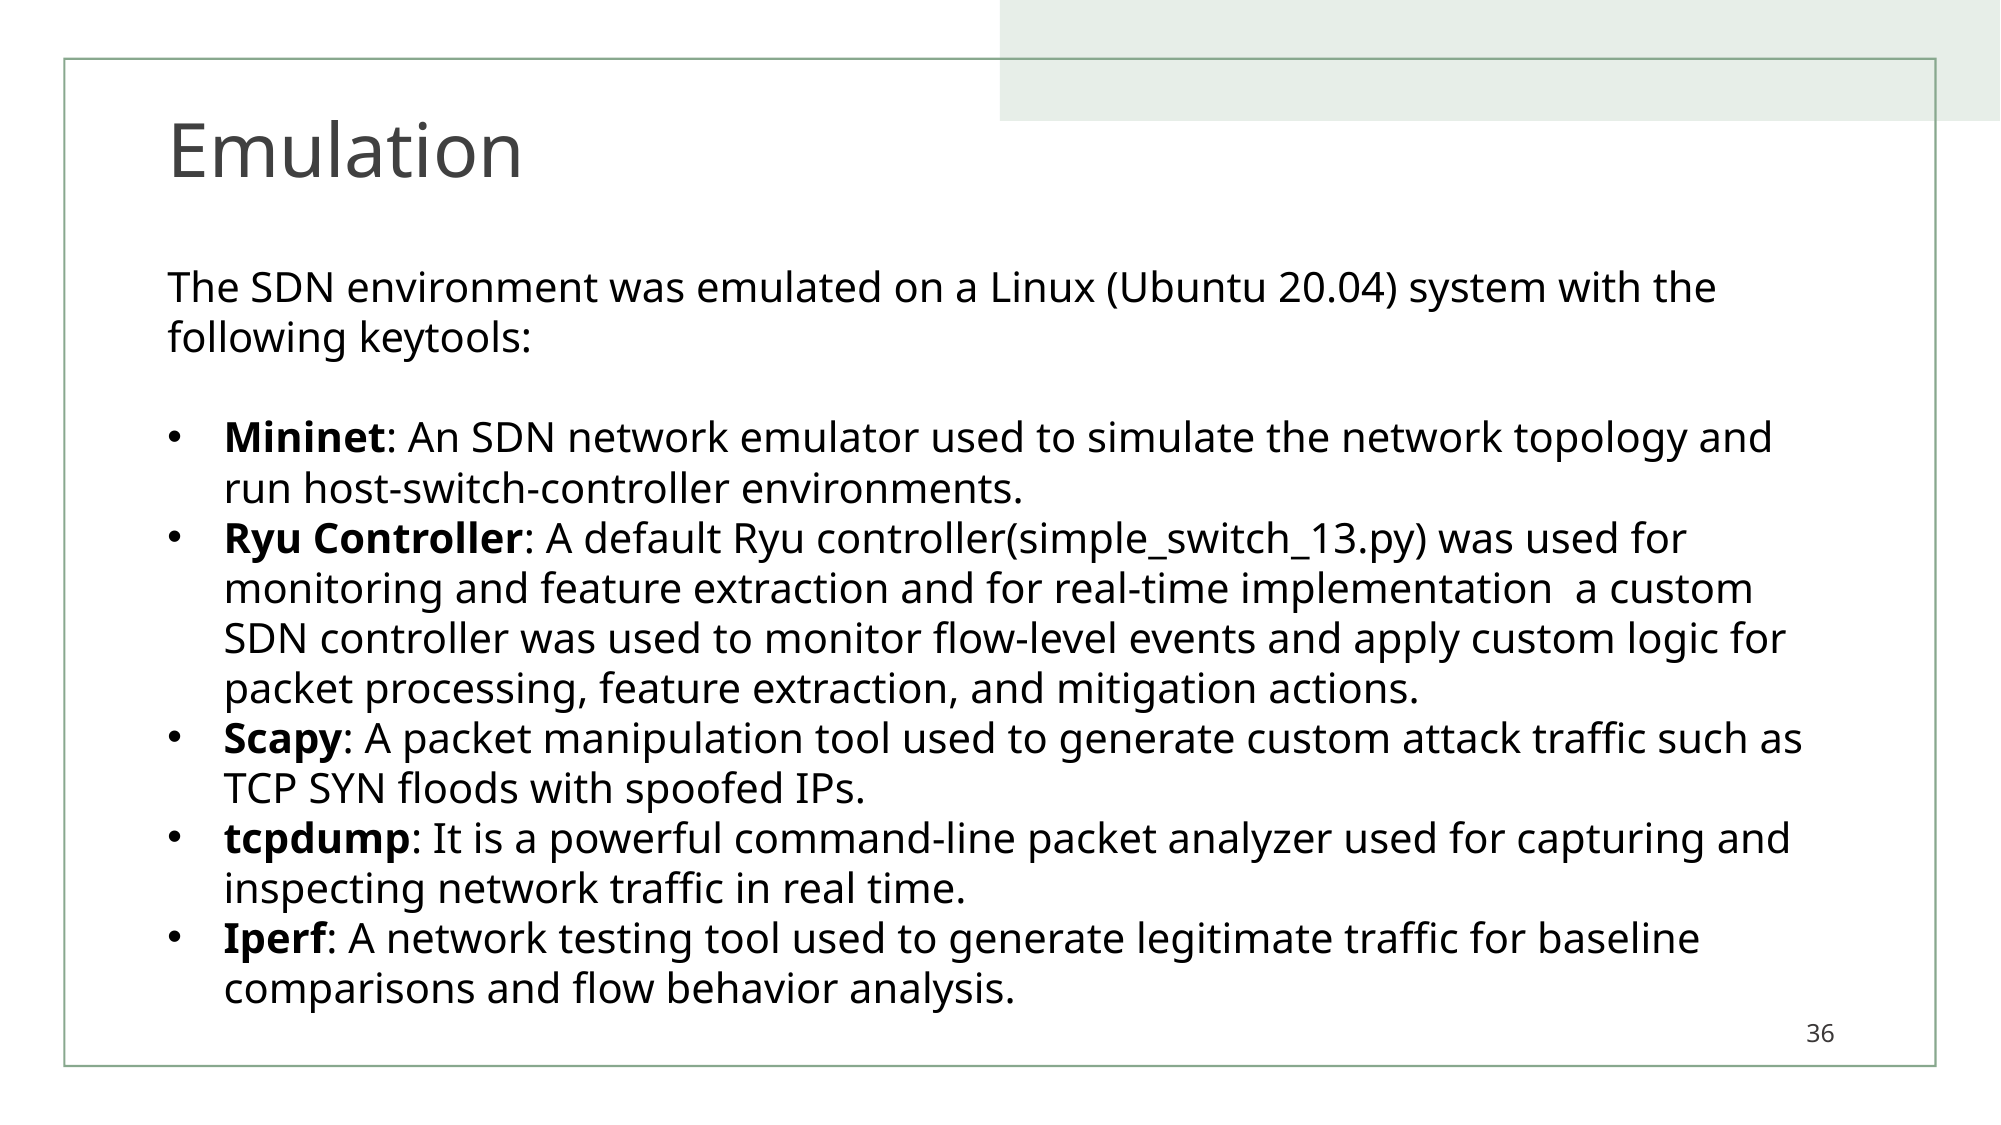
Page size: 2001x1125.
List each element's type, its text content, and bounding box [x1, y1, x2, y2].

text_box The SDN environment was emulated on a Linux (Ubuntu 20.04) system with the following keytools: Mininet: An SDN network emulator used to simulate the network topology and run host-switch-controller environments. Ryu Controller: A default Ryu controller(simple_switch_13.py) was used for monitoring and feature extraction and for real-time implementation a custom SDN controller was used to monitor flow-level events and apply custom logic for packet processing, feature extraction, and mitigation actions. Scapy: A packet manipulation tool used to generate custom attack traffic such as TCP SYN floods with spoofed IPs. tcpdump: It is a powerful command-line packet analyzer used for capturing and inspecting network traffic in real time. Iperf: A network testing tool used to generate legitimate traffic for baseline comparisons and flow behavior analysis. [152, 253, 1861, 1019]
title Emulation [152, 79, 1878, 228]
slide_number 36 [1400, 1019, 1850, 1064]
